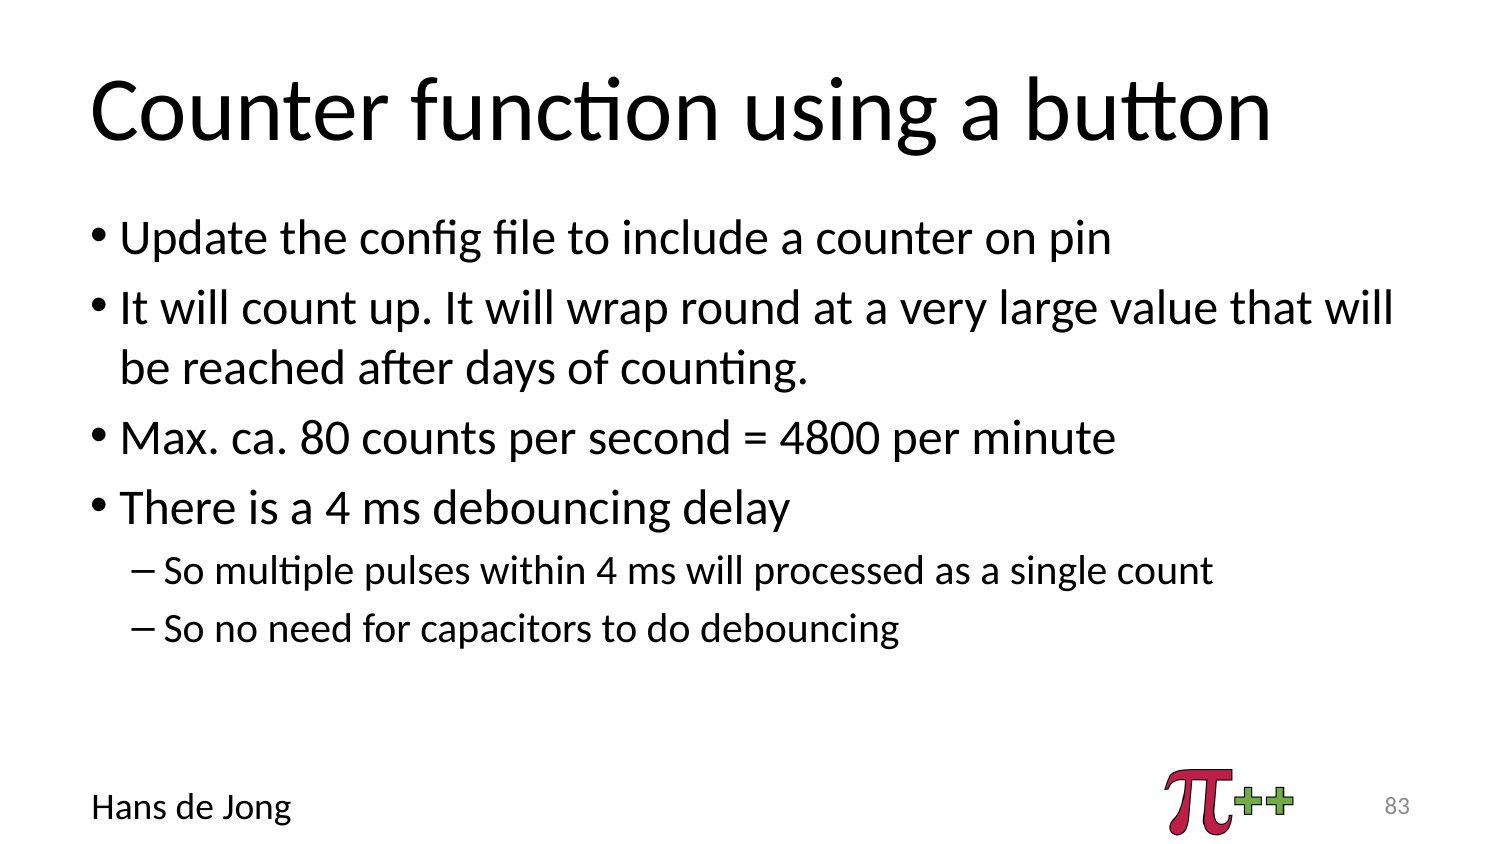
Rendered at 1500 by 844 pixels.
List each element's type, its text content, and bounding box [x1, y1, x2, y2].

title Counter function using a button [75, 33, 1425, 175]
picture [1163, 768, 1294, 836]
list Update the config file to include a counter on pin It will count up. It will wrap round at a very large value that will be reached after days of counting. Max. ca. 80 counts per second = 4800 per minute There is a 4 ms debouncing delay So multiple pulses within 4 ms will processed as a single count So no need for capacitors to do debouncing [75, 196, 1425, 754]
slide_number 83 [1340, 782, 1425, 827]
